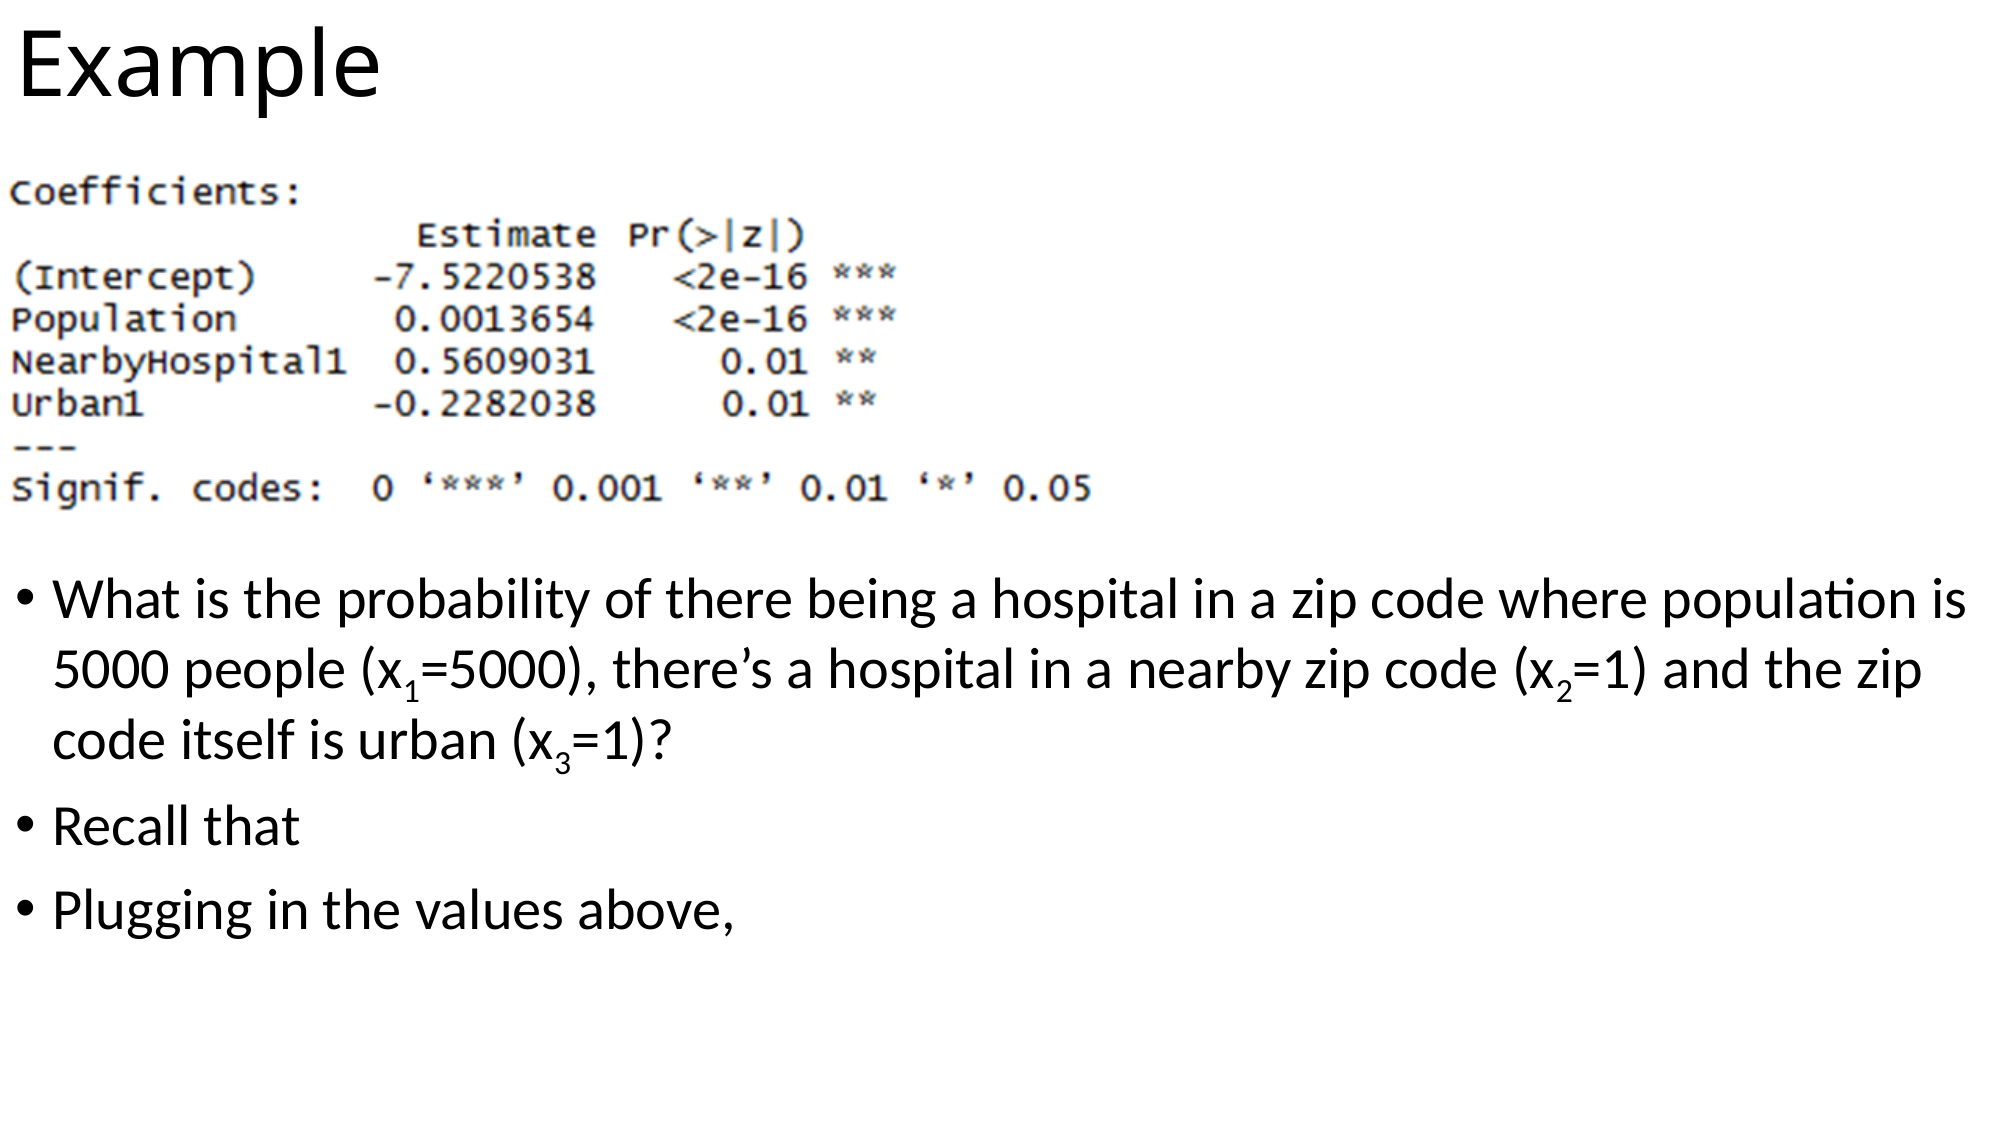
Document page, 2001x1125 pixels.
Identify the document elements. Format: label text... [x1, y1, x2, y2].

picture [0, 165, 1099, 514]
title Example [0, 0, 2000, 134]
